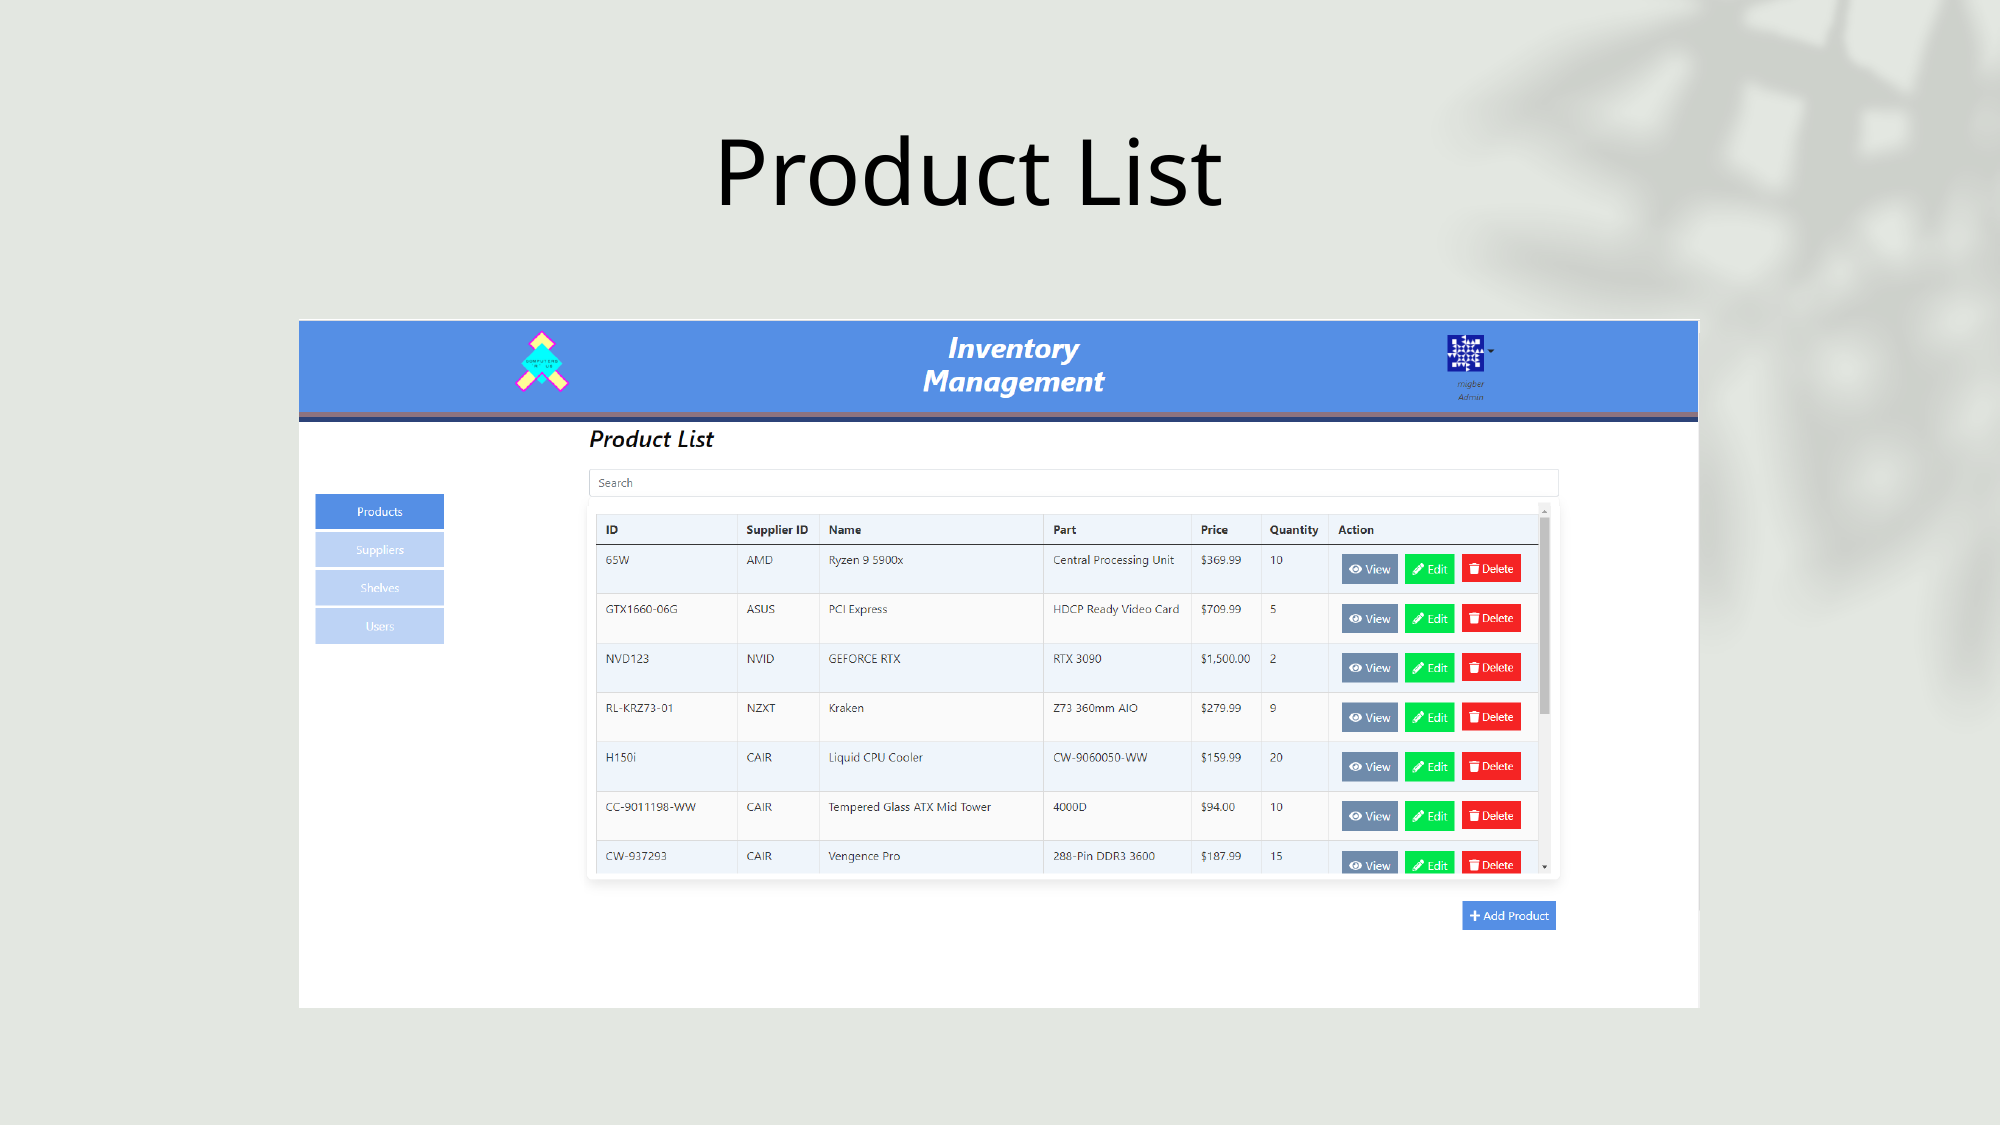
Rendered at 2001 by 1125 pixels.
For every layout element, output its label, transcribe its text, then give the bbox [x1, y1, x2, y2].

picture [584, 506, 1580, 941]
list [299, 319, 1700, 1009]
title Product List [75, 60, 1863, 278]
